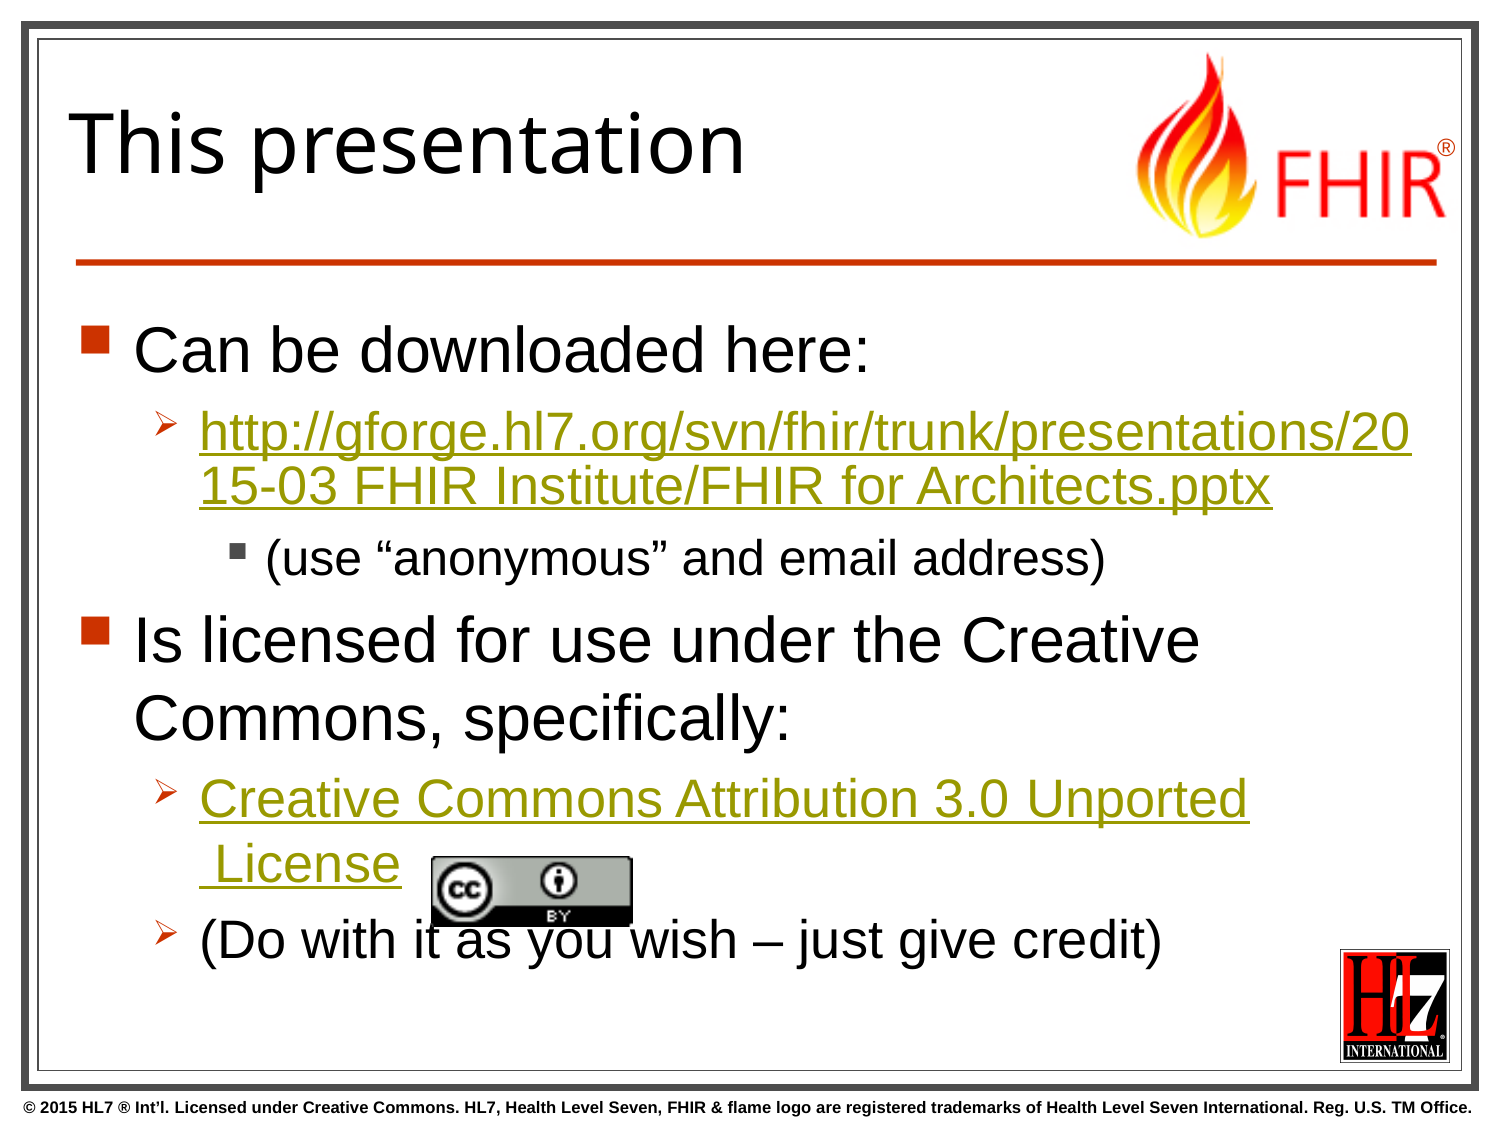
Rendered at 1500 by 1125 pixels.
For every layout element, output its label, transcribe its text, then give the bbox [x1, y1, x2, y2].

list Can be downloaded here: http://gforge.hl7.org/svn/fhir/trunk/presentations/2015-03 FHIR Institute/FHIR for Architects.pptx (use “anonymous” and email address) Is licensed for use under the Creative Commons, specifically: Creative Commons Attribution 3.0 Unported License (Do with it as you wish – just give credit) [62, 299, 1438, 1059]
title This presentation [53, 54, 1128, 244]
picture [1124, 42, 1458, 249]
picture [1340, 949, 1450, 1063]
picture [430, 855, 633, 928]
